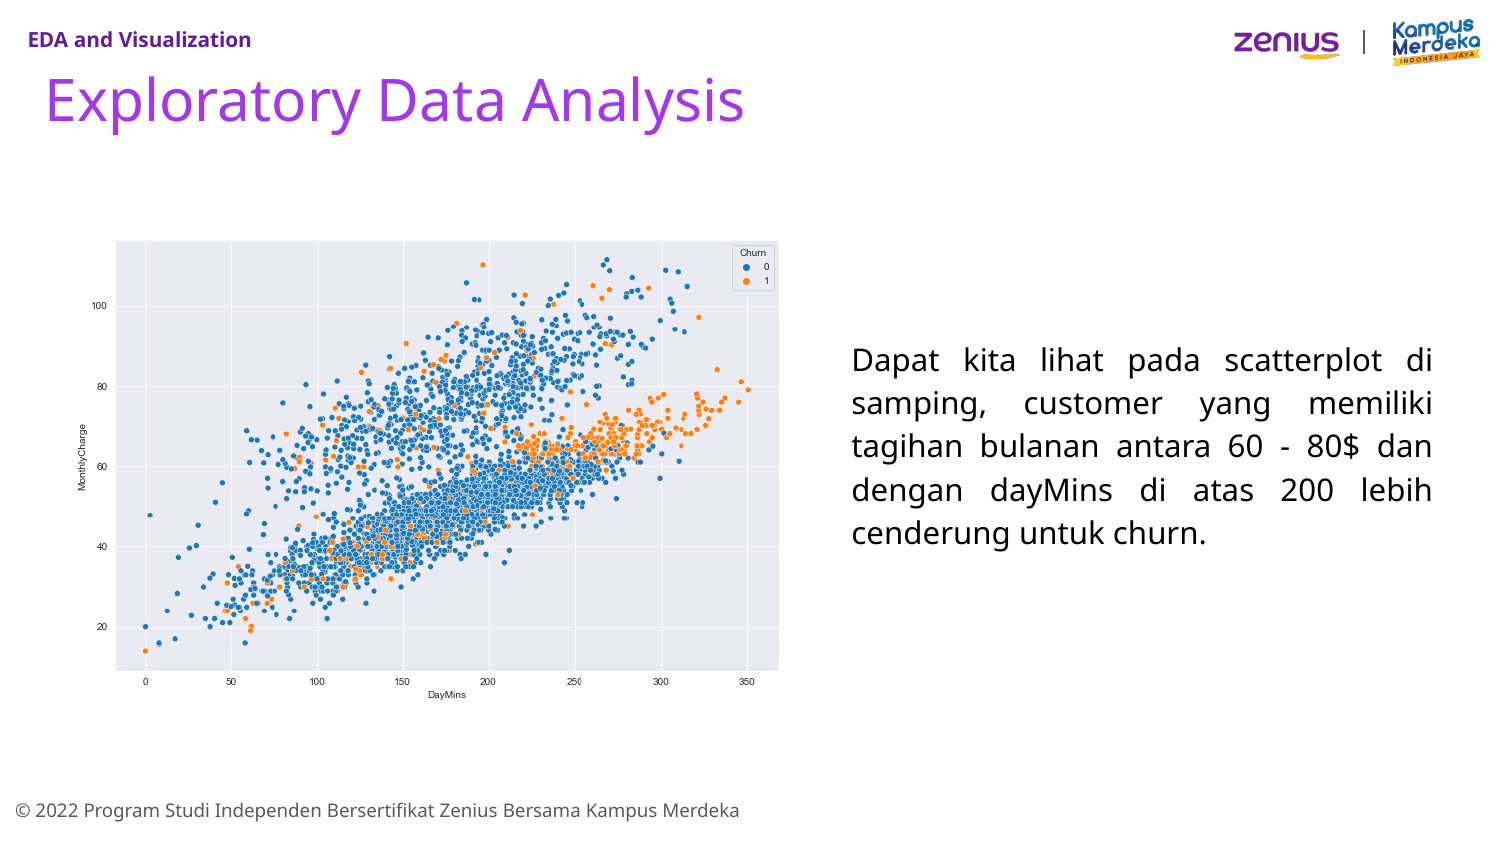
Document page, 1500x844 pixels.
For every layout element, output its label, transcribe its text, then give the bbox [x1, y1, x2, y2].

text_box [1230, 15, 1480, 69]
title Exploratory Data Analysis [29, 31, 1421, 166]
picture [71, 232, 784, 706]
list Dapat kita lihat pada scatterplot di samping, customer yang memiliki tagihan bulanan antara 60 - 80$ dan dengan dayMins di atas 200 lebih cenderung untuk churn. [836, 320, 1449, 729]
text_box EDA and Visualization [12, 14, 1011, 65]
text_box © 2022 Program Studi Independen Bersertifikat Zenius Bersama Kampus Merdeka [0, 787, 1468, 833]
